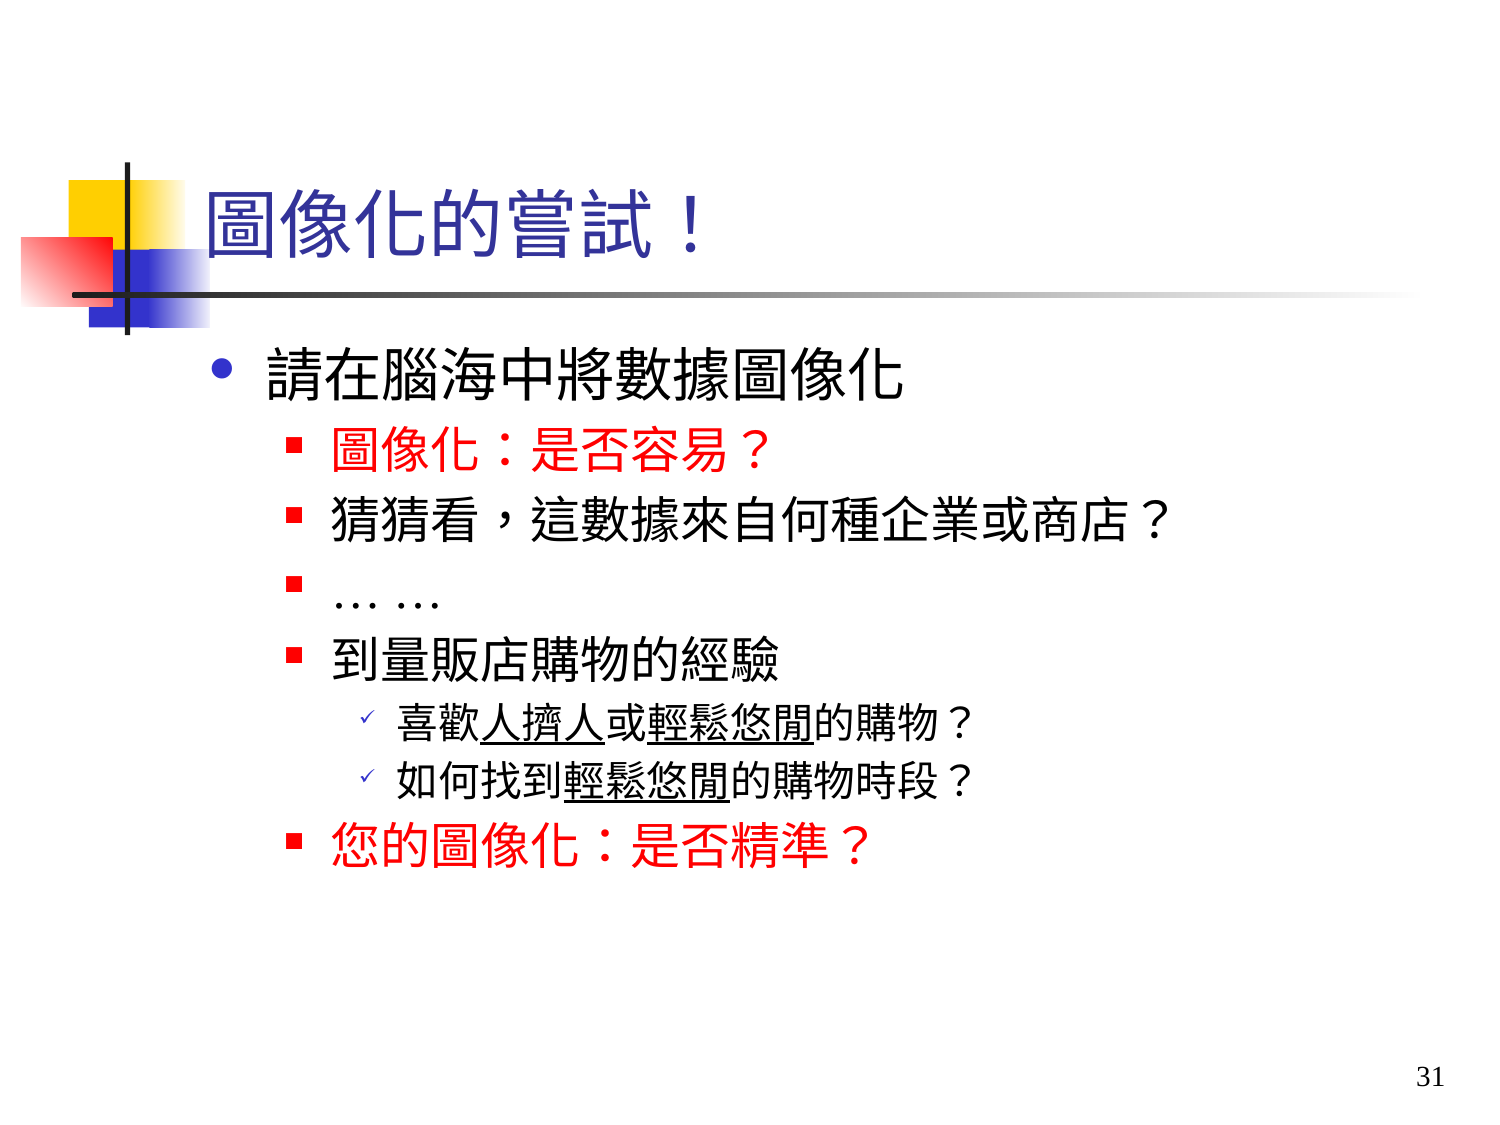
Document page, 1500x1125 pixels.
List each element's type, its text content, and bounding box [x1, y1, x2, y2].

title 圖像化的嘗試！ [188, 35, 1468, 275]
list 請在腦海中將數據圖像化 圖像化：是否容易？ 猜猜看，這數據來自何種企業或商店？ … … 到量販店購物的經驗 喜歡人擠人或輕鬆悠閒的購物？ 如何找到輕鬆悠閒的購物時段？ 您的圖像化：是否精準？ [193, 331, 1469, 1006]
